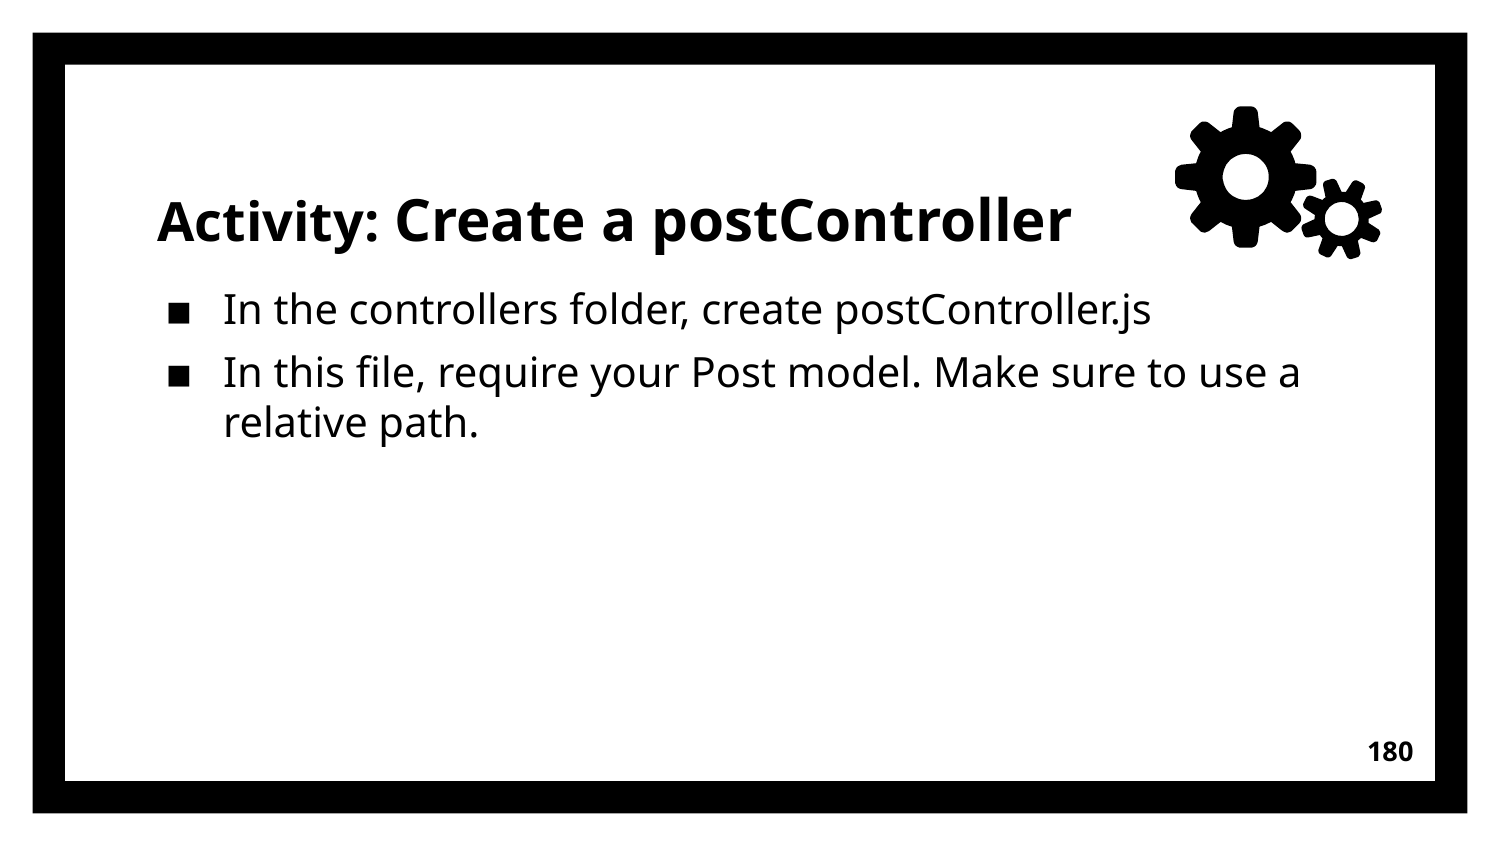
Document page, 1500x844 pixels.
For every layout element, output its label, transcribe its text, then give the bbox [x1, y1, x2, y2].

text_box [1174, 106, 1383, 260]
list In the controllers folder, create postController.js In this file, require your Post model. Make sure to use a relative path. [133, 268, 1348, 766]
title Activity: Create a postController [142, 139, 1175, 268]
slide_number 180 [1338, 720, 1429, 786]
